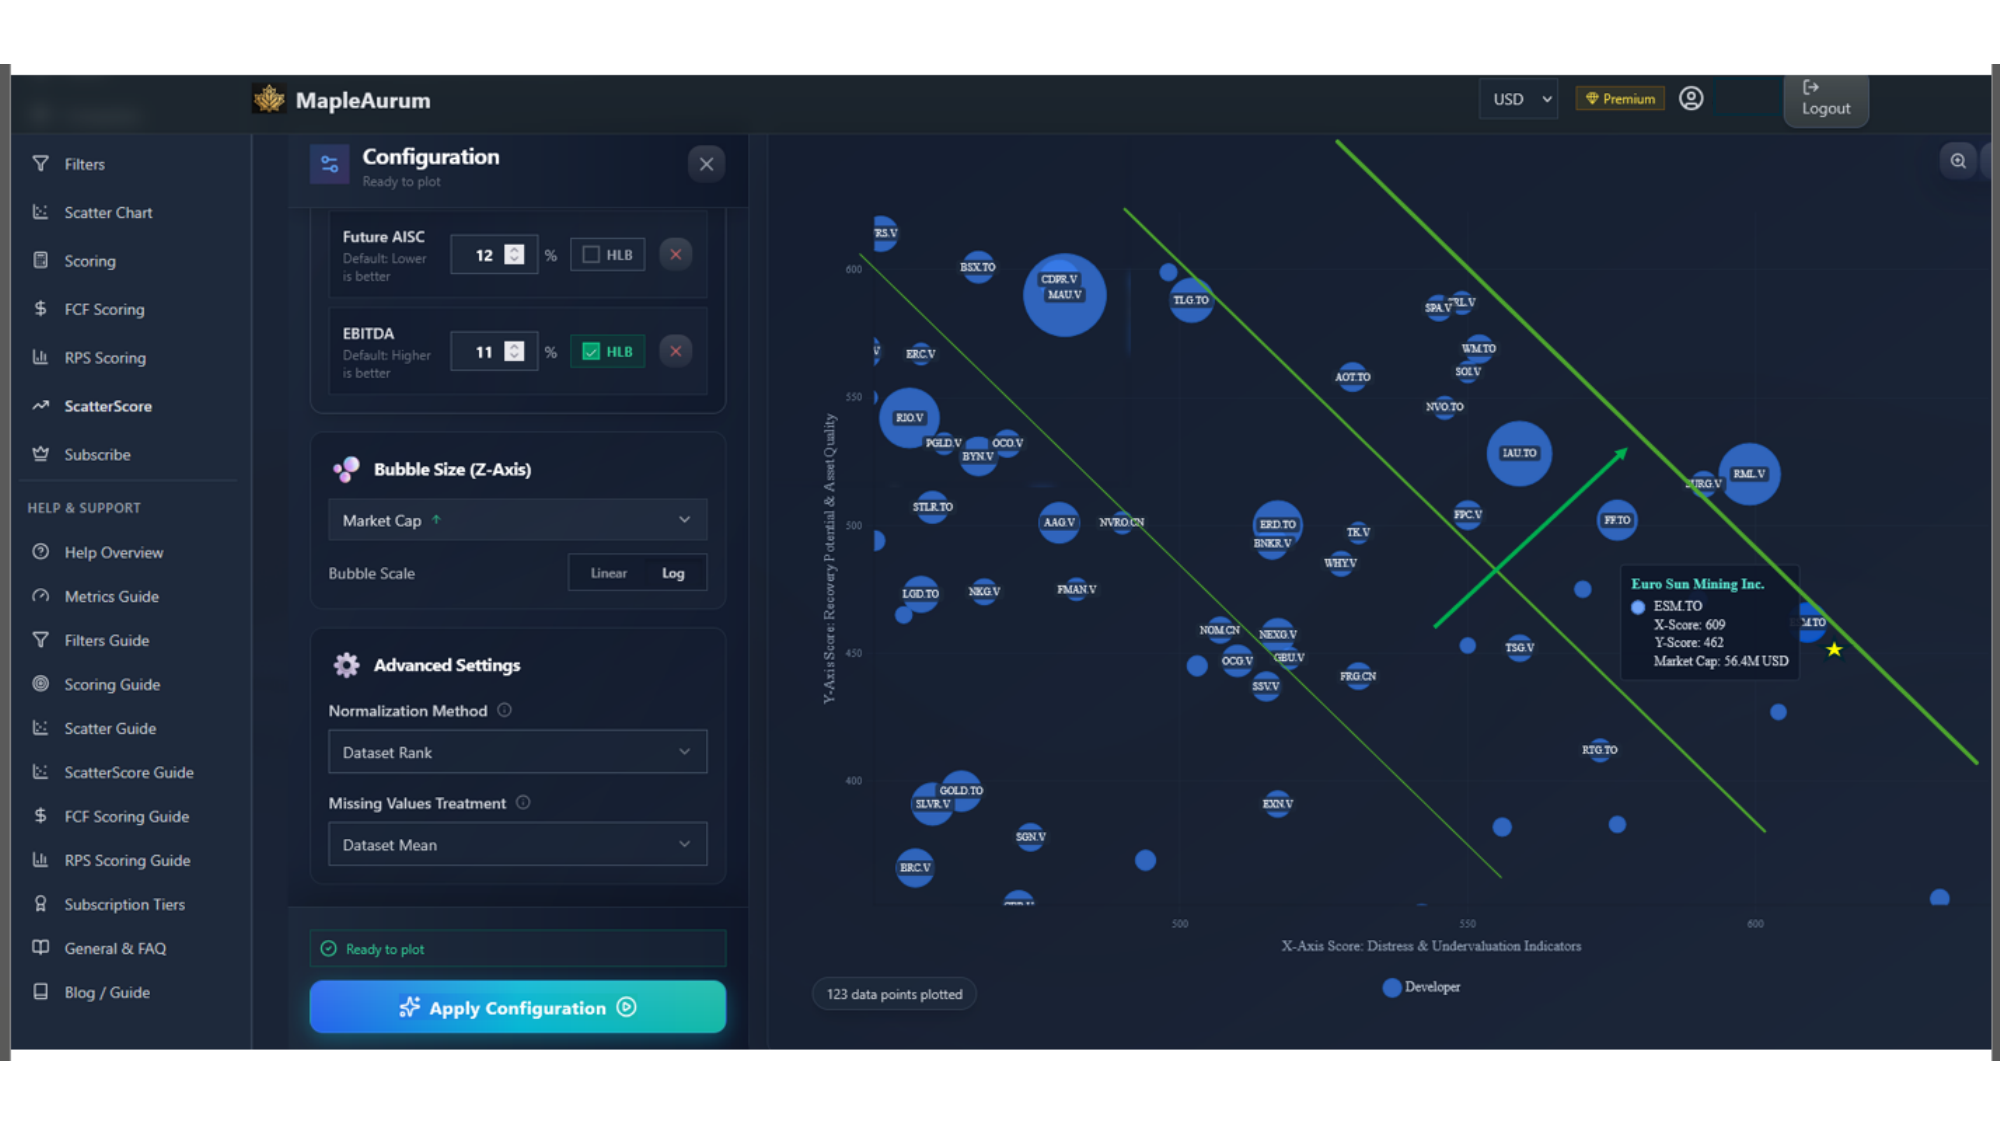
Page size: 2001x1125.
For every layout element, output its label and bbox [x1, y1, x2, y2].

text_box [0, 63, 2000, 1062]
